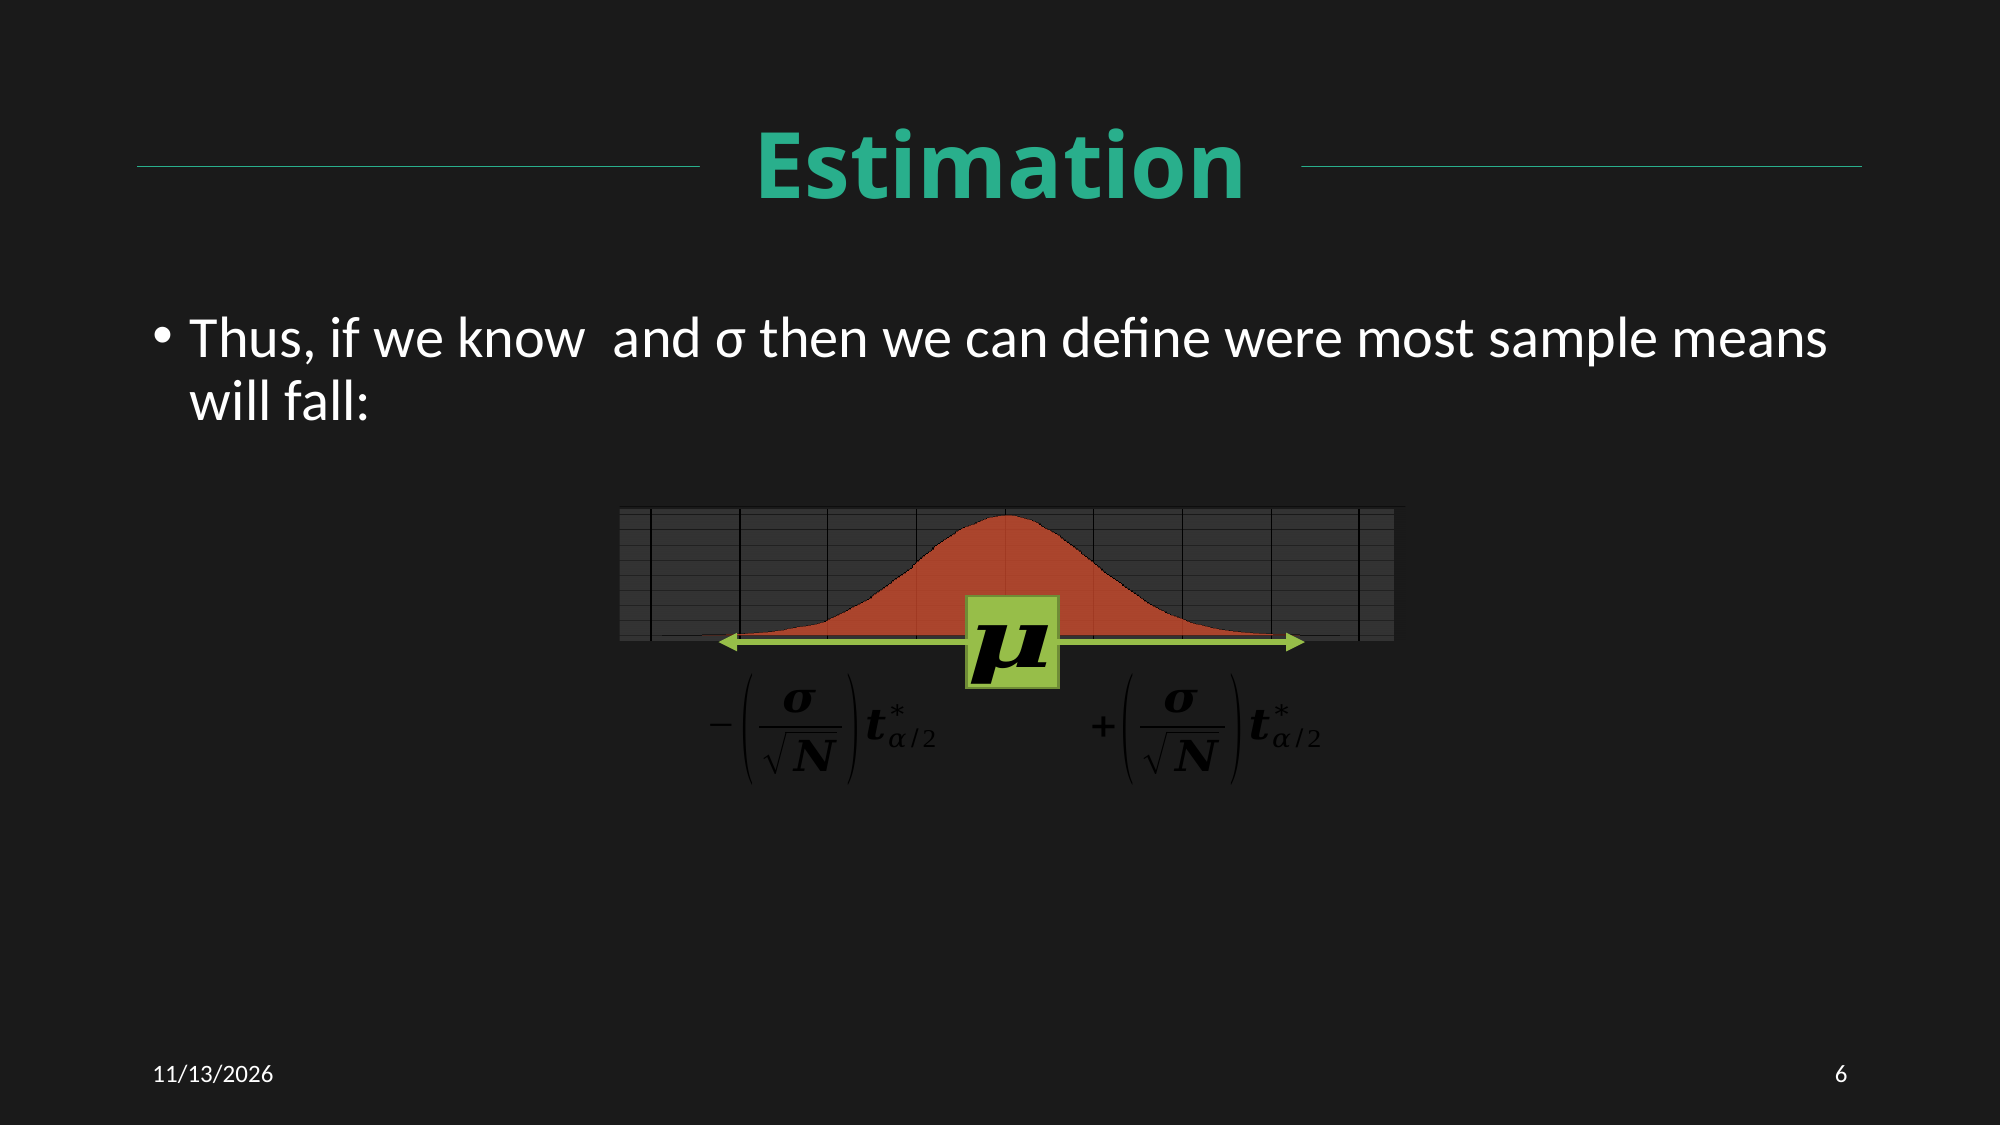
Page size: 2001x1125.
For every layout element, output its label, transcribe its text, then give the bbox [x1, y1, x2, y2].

slide_number 6 [1412, 1042, 1863, 1103]
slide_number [137, 1042, 588, 1103]
picture [619, 506, 1406, 641]
title Estimation [699, 59, 1302, 278]
